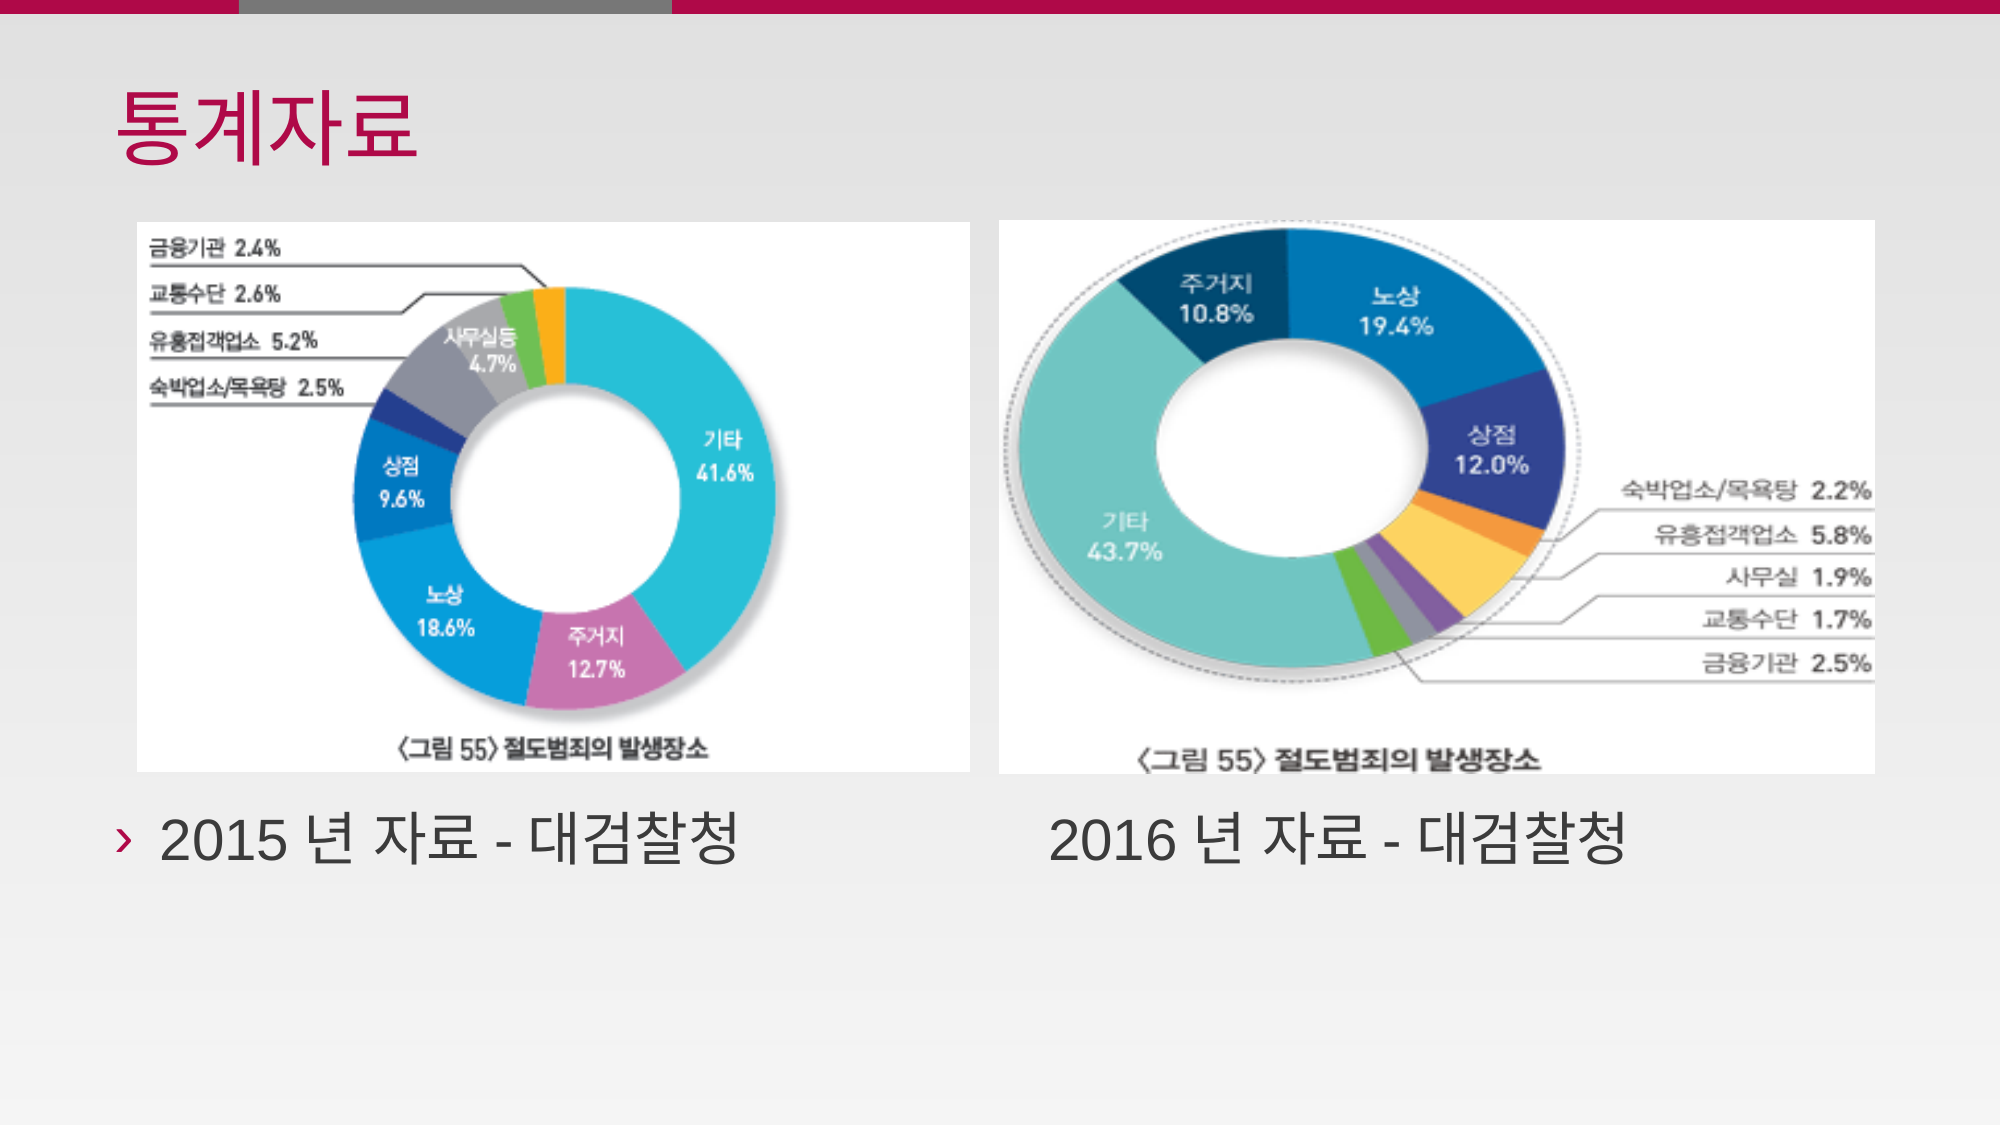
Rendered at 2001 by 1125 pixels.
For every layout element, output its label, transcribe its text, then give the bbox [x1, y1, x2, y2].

title 통계자료 [99, 50, 1900, 202]
picture [998, 219, 1876, 775]
list 2015년 자료-대검찰청 2016년 자료-대검찰청 [99, 222, 1900, 1005]
picture [136, 221, 971, 773]
